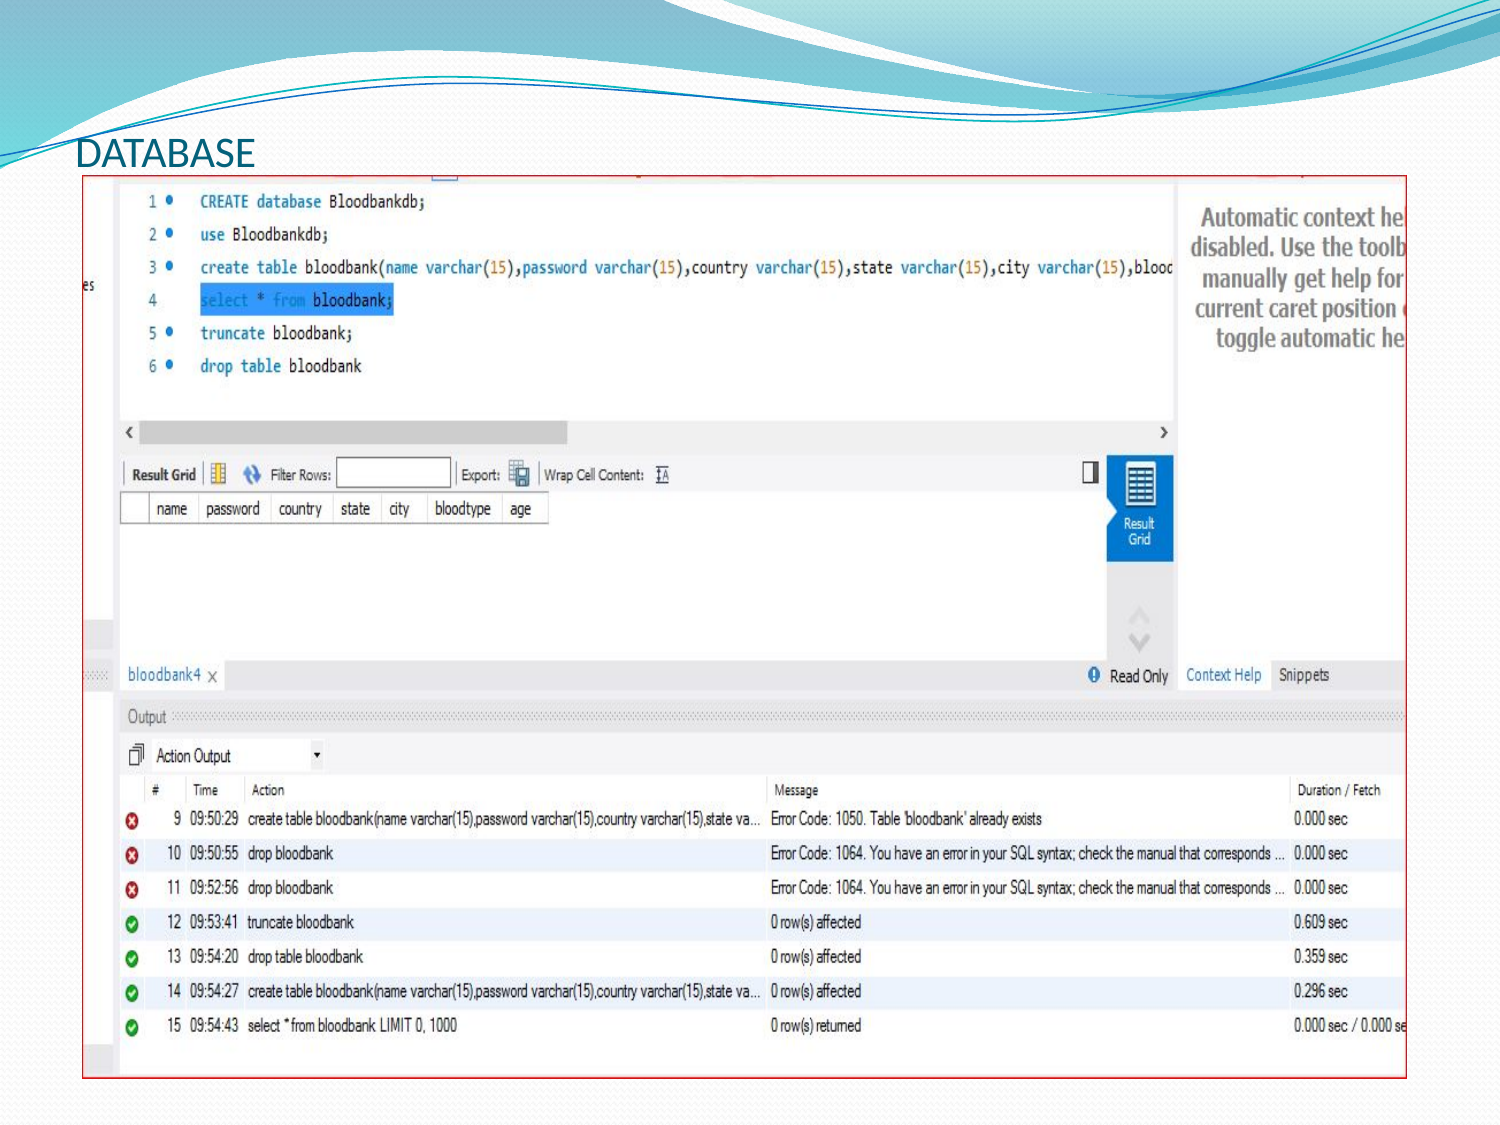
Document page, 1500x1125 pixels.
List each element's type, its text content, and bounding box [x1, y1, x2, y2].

title DATABASE [75, 115, 1425, 176]
picture [81, 175, 1407, 1079]
